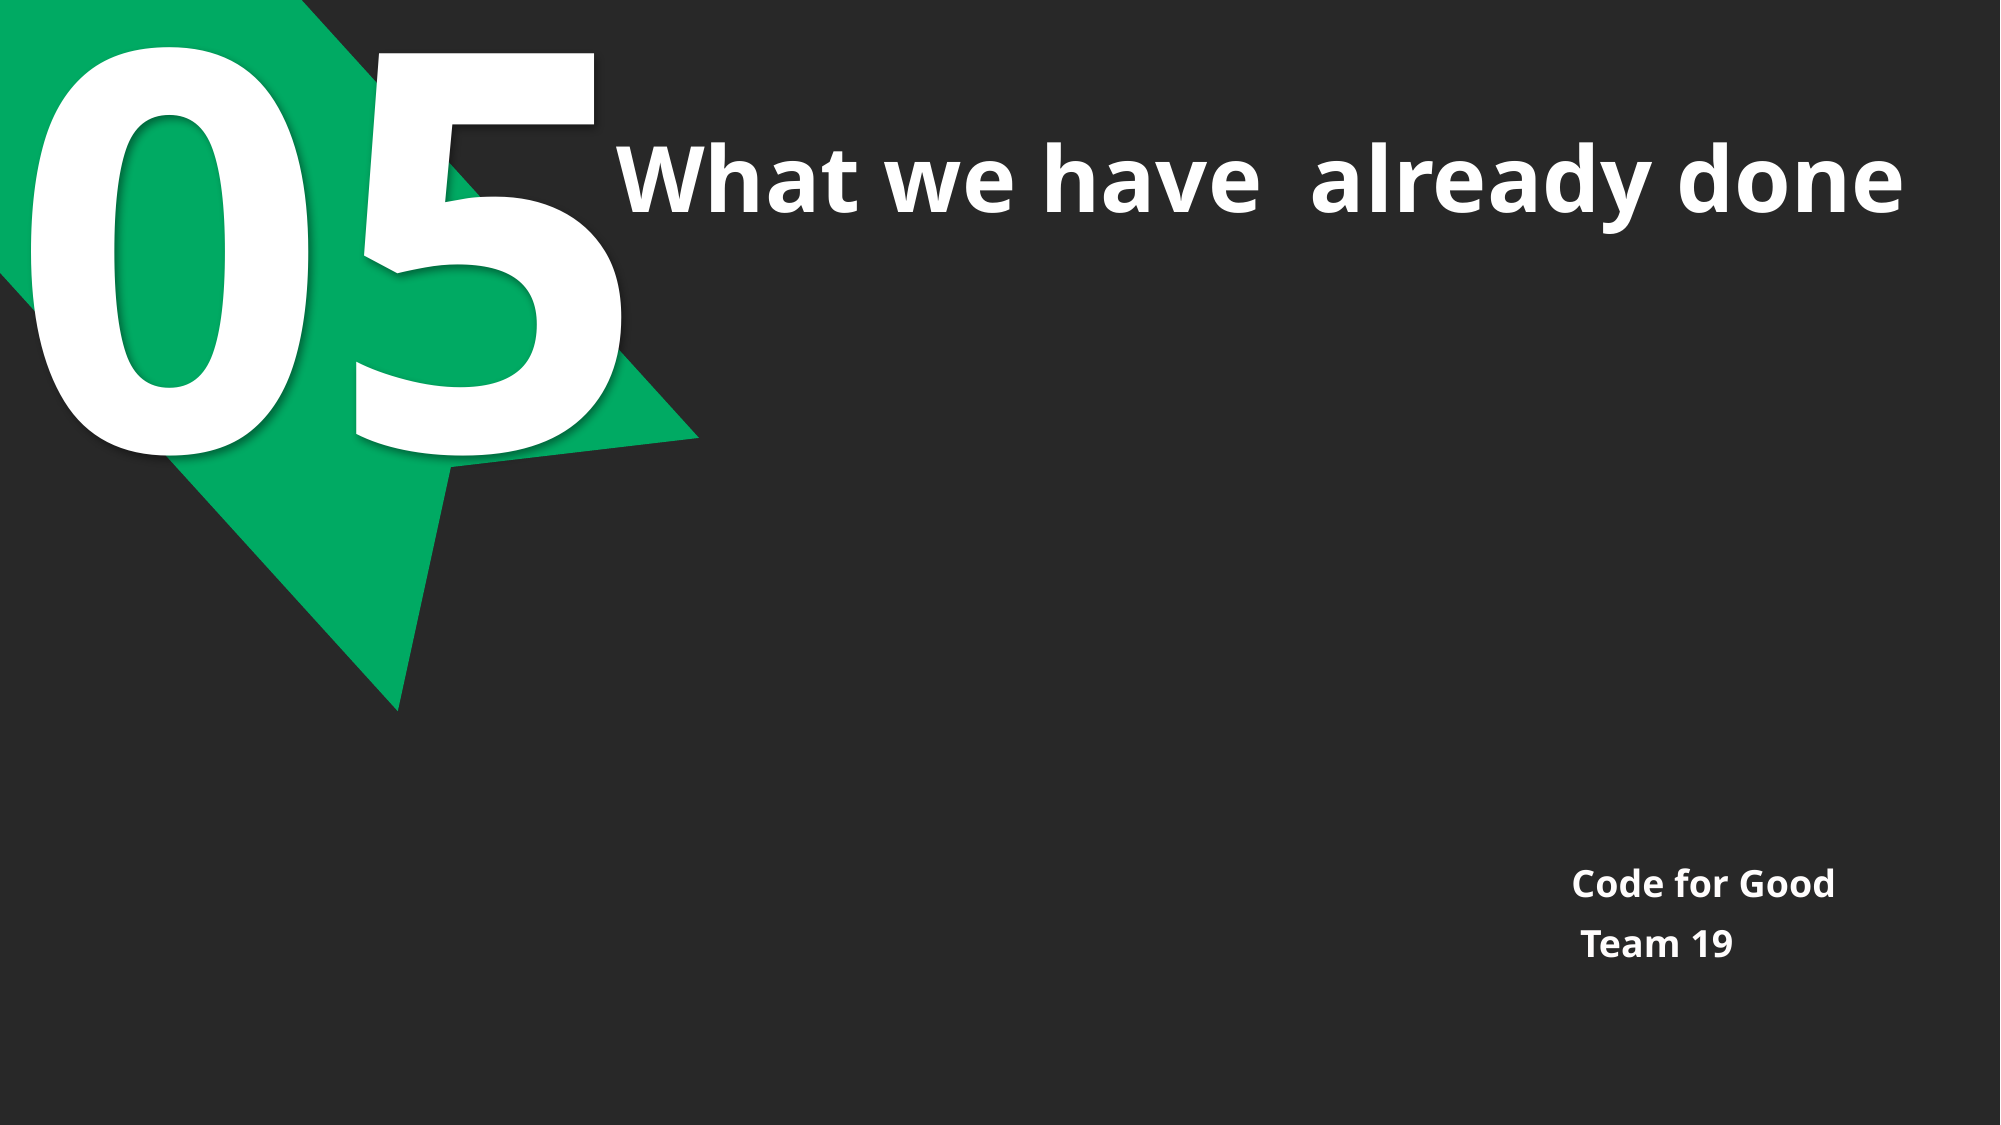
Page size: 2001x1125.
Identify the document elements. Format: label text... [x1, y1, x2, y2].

text_box Team 19 [1565, 912, 1868, 973]
text_box What we have already done [601, 102, 1922, 239]
text_box 05 [0, 0, 662, 569]
text_box [671, 406, 701, 442]
text_box [277, 579, 428, 713]
text_box Code for Good [1556, 852, 2001, 912]
